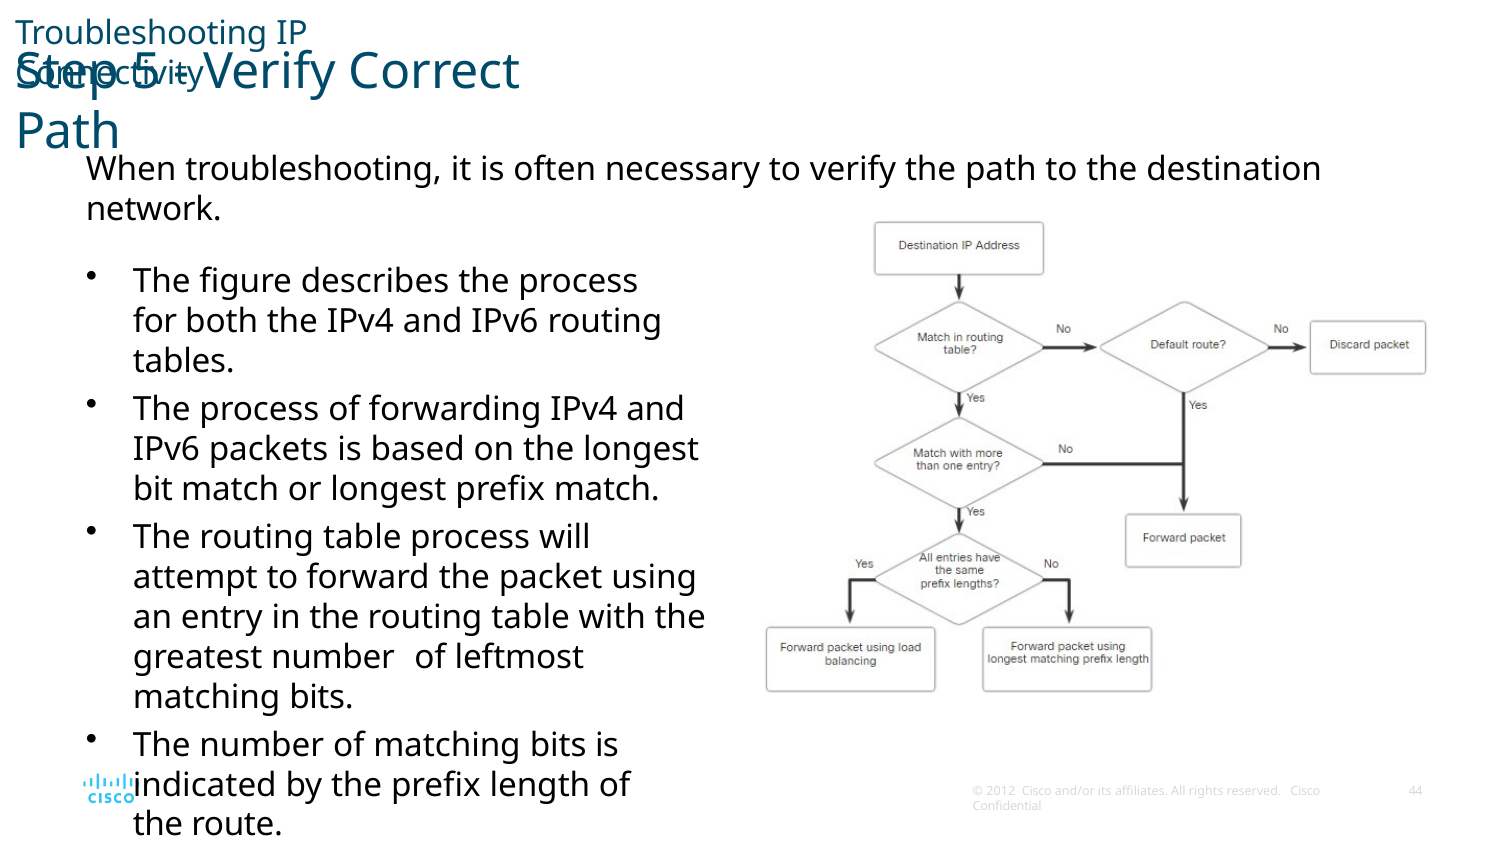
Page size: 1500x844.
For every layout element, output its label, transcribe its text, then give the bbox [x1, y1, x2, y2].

text_box Troubleshooting IP Connectivity [12, 9, 486, 36]
picture [764, 220, 1428, 694]
title Step 5 - Verify Correct Path [12, 36, 626, 180]
text_box When troubleshooting, it is often necessary to verify the path to the destination network. The figure describes the process for both the IPv4 and IPv6 routing tables. The process of forwarding IPv4 and IPv6 packets is based on the longest bit match or longest prefix match. The routing table process will attempt to forward the packet using an entry in the routing table with the greatest number of leftmost matching bits. The number of matching bits is indicated by the prefix length of the route. [83, 144, 1380, 843]
slide_number 34 [1402, 782, 1432, 844]
footer © 2012 Cisco and/or its affiliates. All rights reserved. Cisco Confidential [970, 782, 1381, 844]
